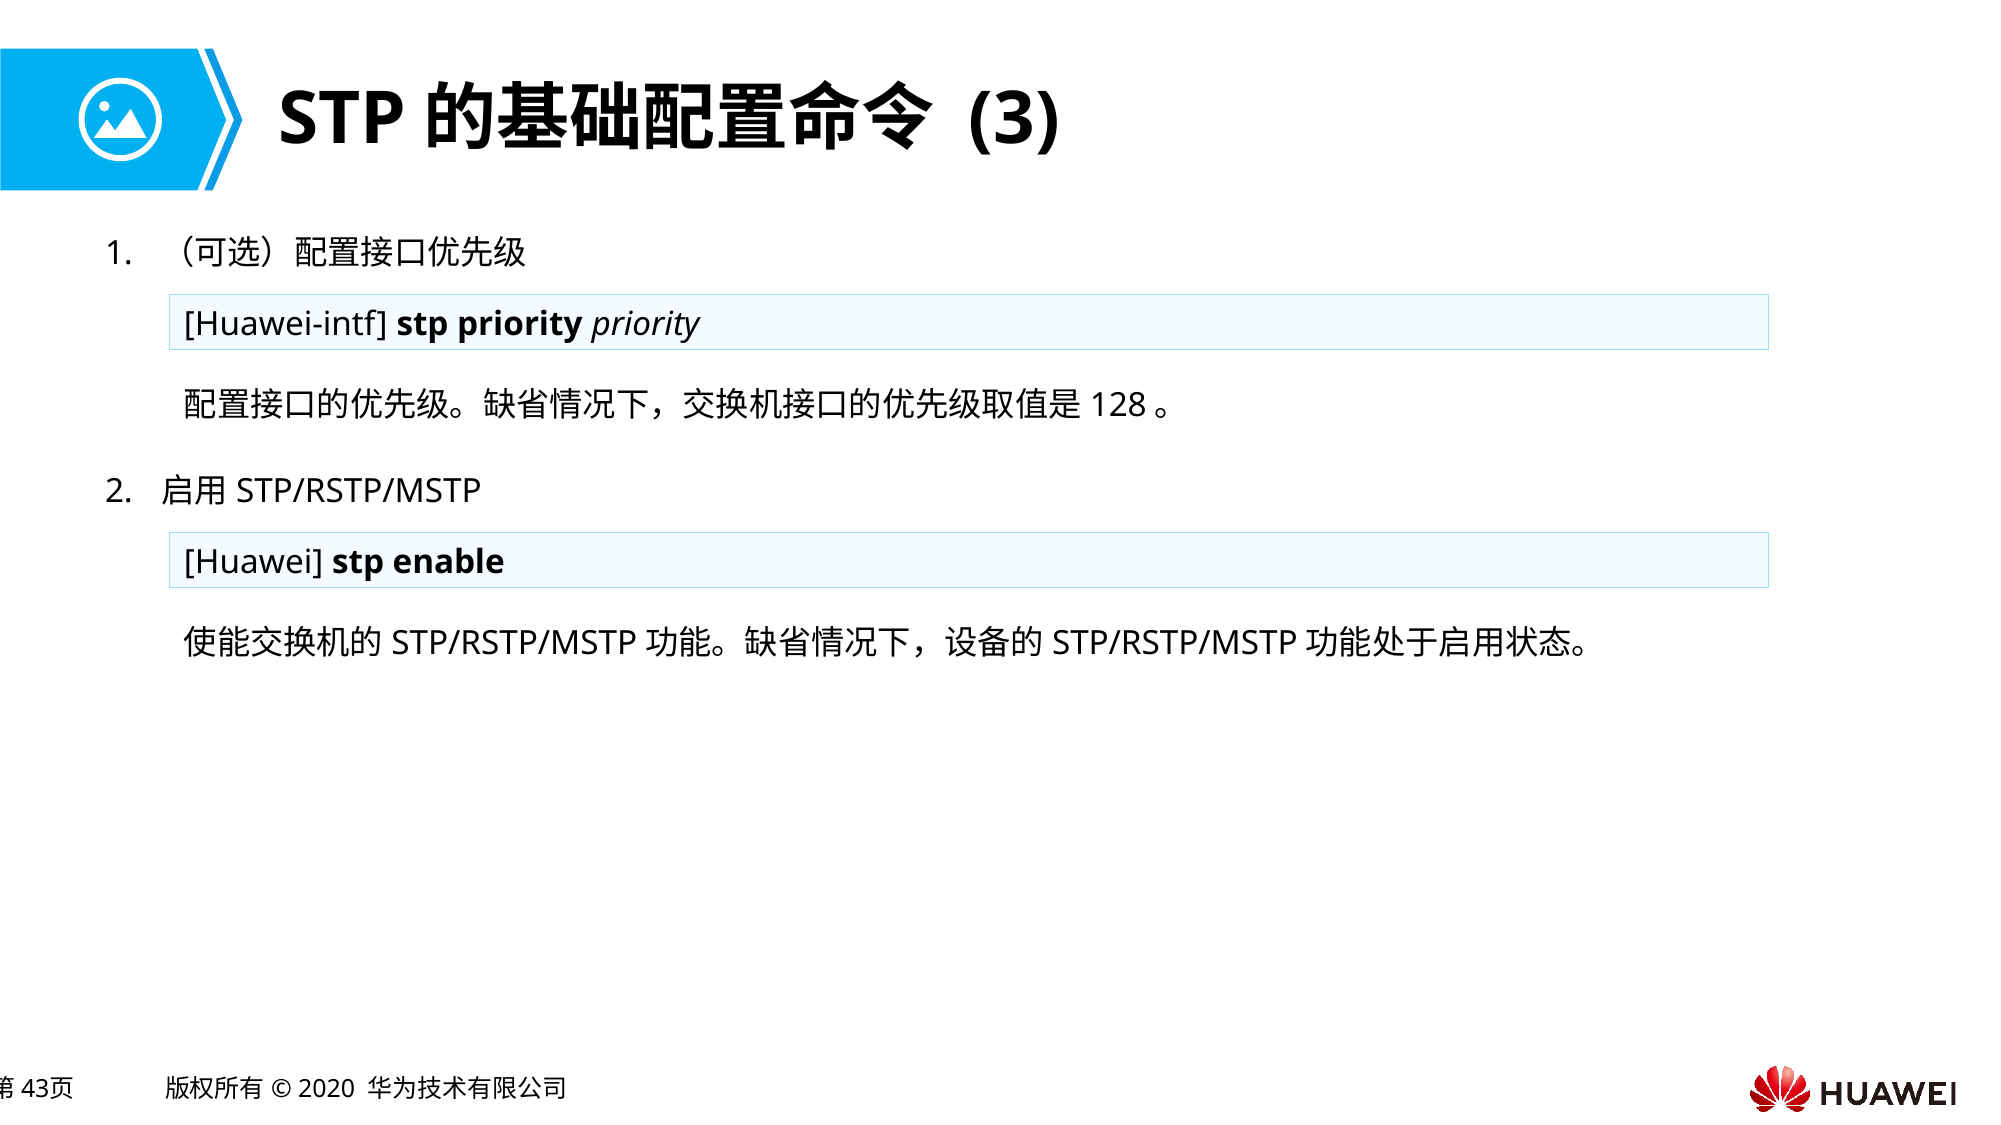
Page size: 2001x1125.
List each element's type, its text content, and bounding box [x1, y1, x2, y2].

text_box 使能交换机的STP/RSTP/MSTP功能。缺省情况下，设备的STP/RSTP/MSTP功能处于启用状态。 [169, 603, 1910, 669]
text_box 配置接口的优先级。缺省情况下，交换机接口的优先级取值是128。 [169, 365, 1910, 431]
title STP的基础配置命令 (3) [261, 67, 1874, 173]
picture [1750, 1066, 1956, 1112]
text_box [Huawei-intf] stp priority priority [169, 294, 1769, 350]
text_box （可选）配置接口优先级 [90, 223, 1910, 279]
text_box 启用STP/RSTP/MSTP [90, 461, 1910, 517]
text_box [Huawei] stp enable [169, 532, 1769, 588]
